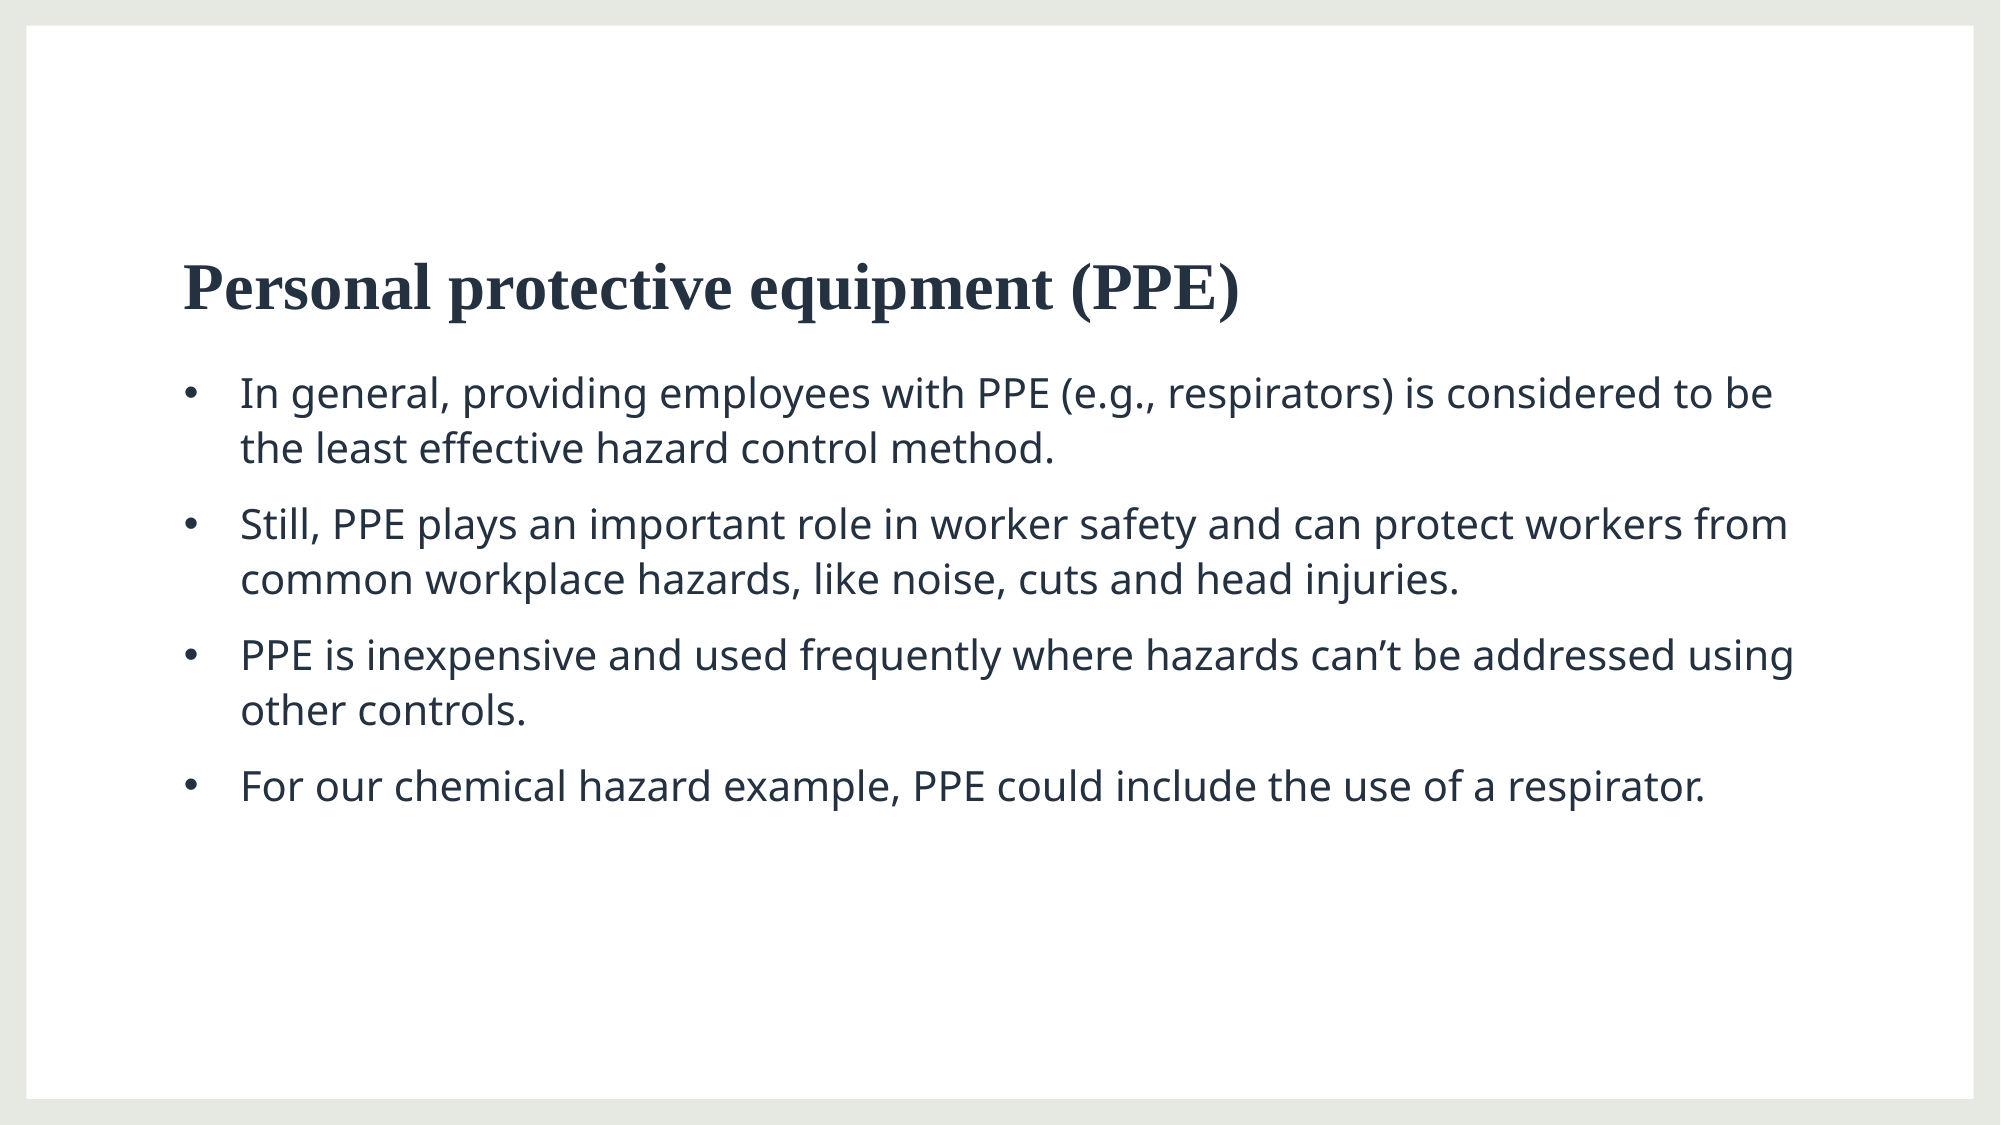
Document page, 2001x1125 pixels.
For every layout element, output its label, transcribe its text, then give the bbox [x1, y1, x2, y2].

title Personal protective equipment (PPE) [168, 118, 1832, 331]
list In general, providing employees with PPE (e.g., respirators) is considered to be the least effective hazard control method. Still, PPE plays an important role in worker safety and can protect workers from common workplace hazards, like noise, cuts and head injuries. PPE is inexpensive and used frequently where hazards can’t be addressed using other controls. For our chemical hazard example, PPE could include the use of a respirator. [168, 354, 1832, 1006]
